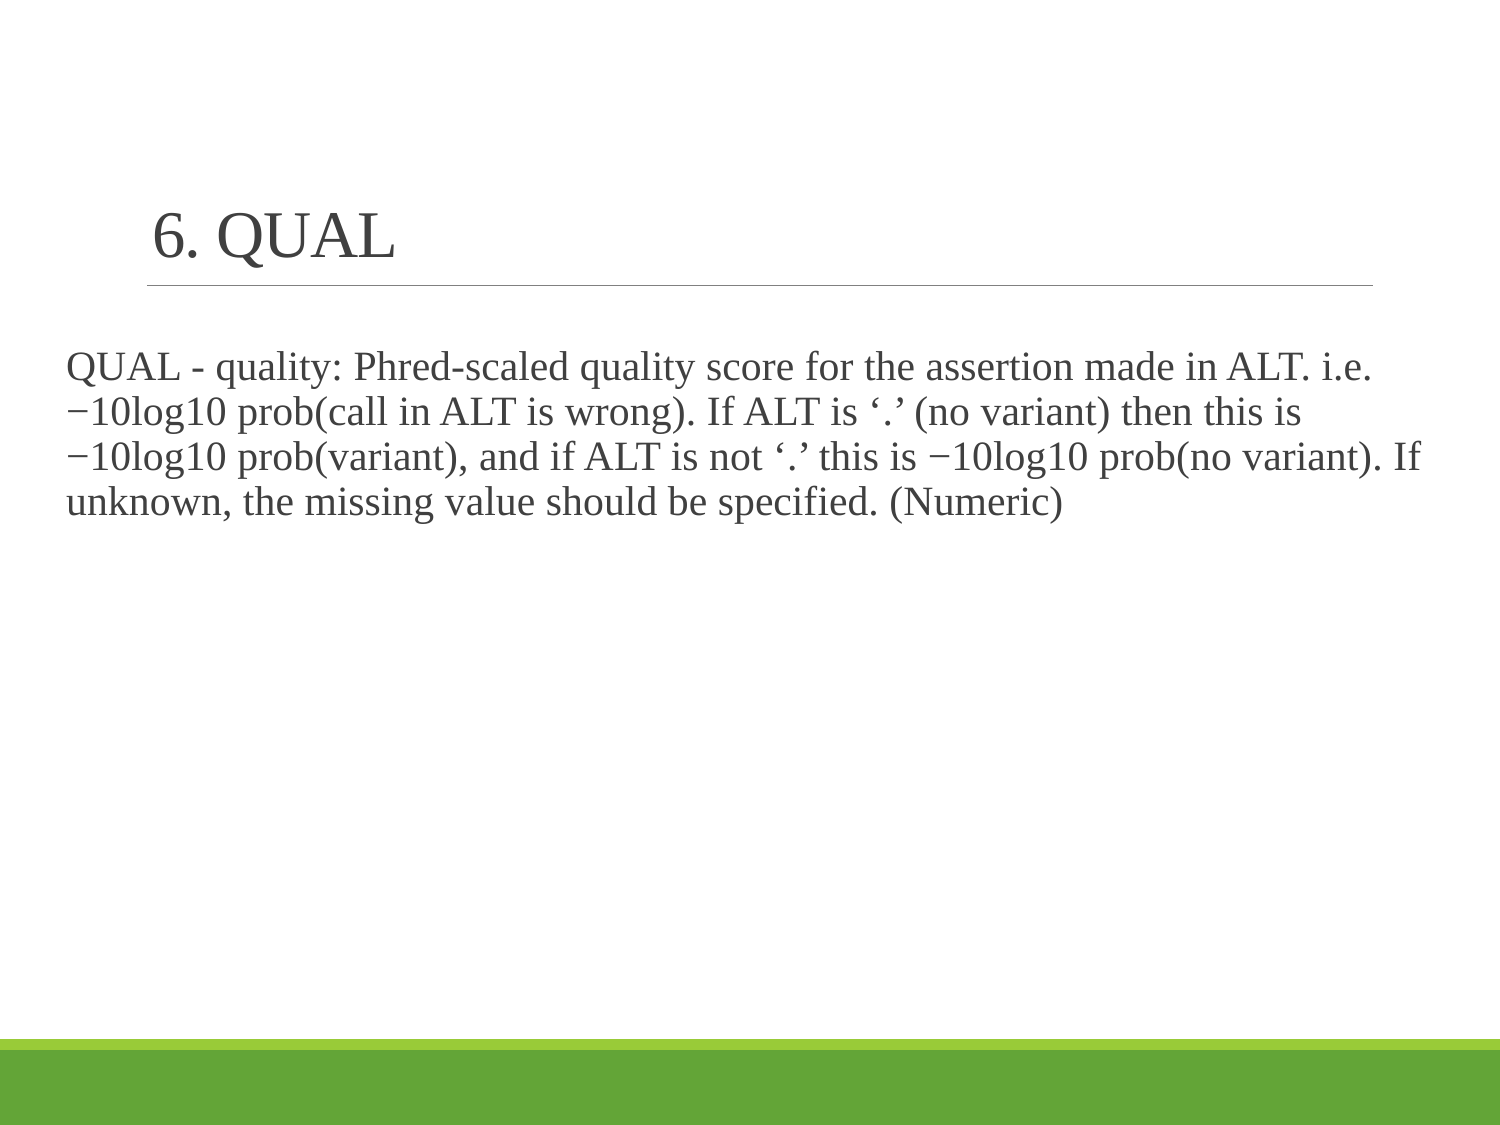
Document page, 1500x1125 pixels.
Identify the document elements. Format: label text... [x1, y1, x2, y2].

list QUAL - quality: Phred-scaled quality score for the assertion made in ALT. i.e. −10log10 prob(call in ALT is wrong). If ALT is ‘.’ (no variant) then this is −10log10 prob(variant), and if ALT is not ‘.’ this is −10log10 prob(no variant). If unknown, the missing value should be specified. (Numeric) [51, 329, 1449, 891]
title 6. QUAL [137, 187, 1500, 282]
